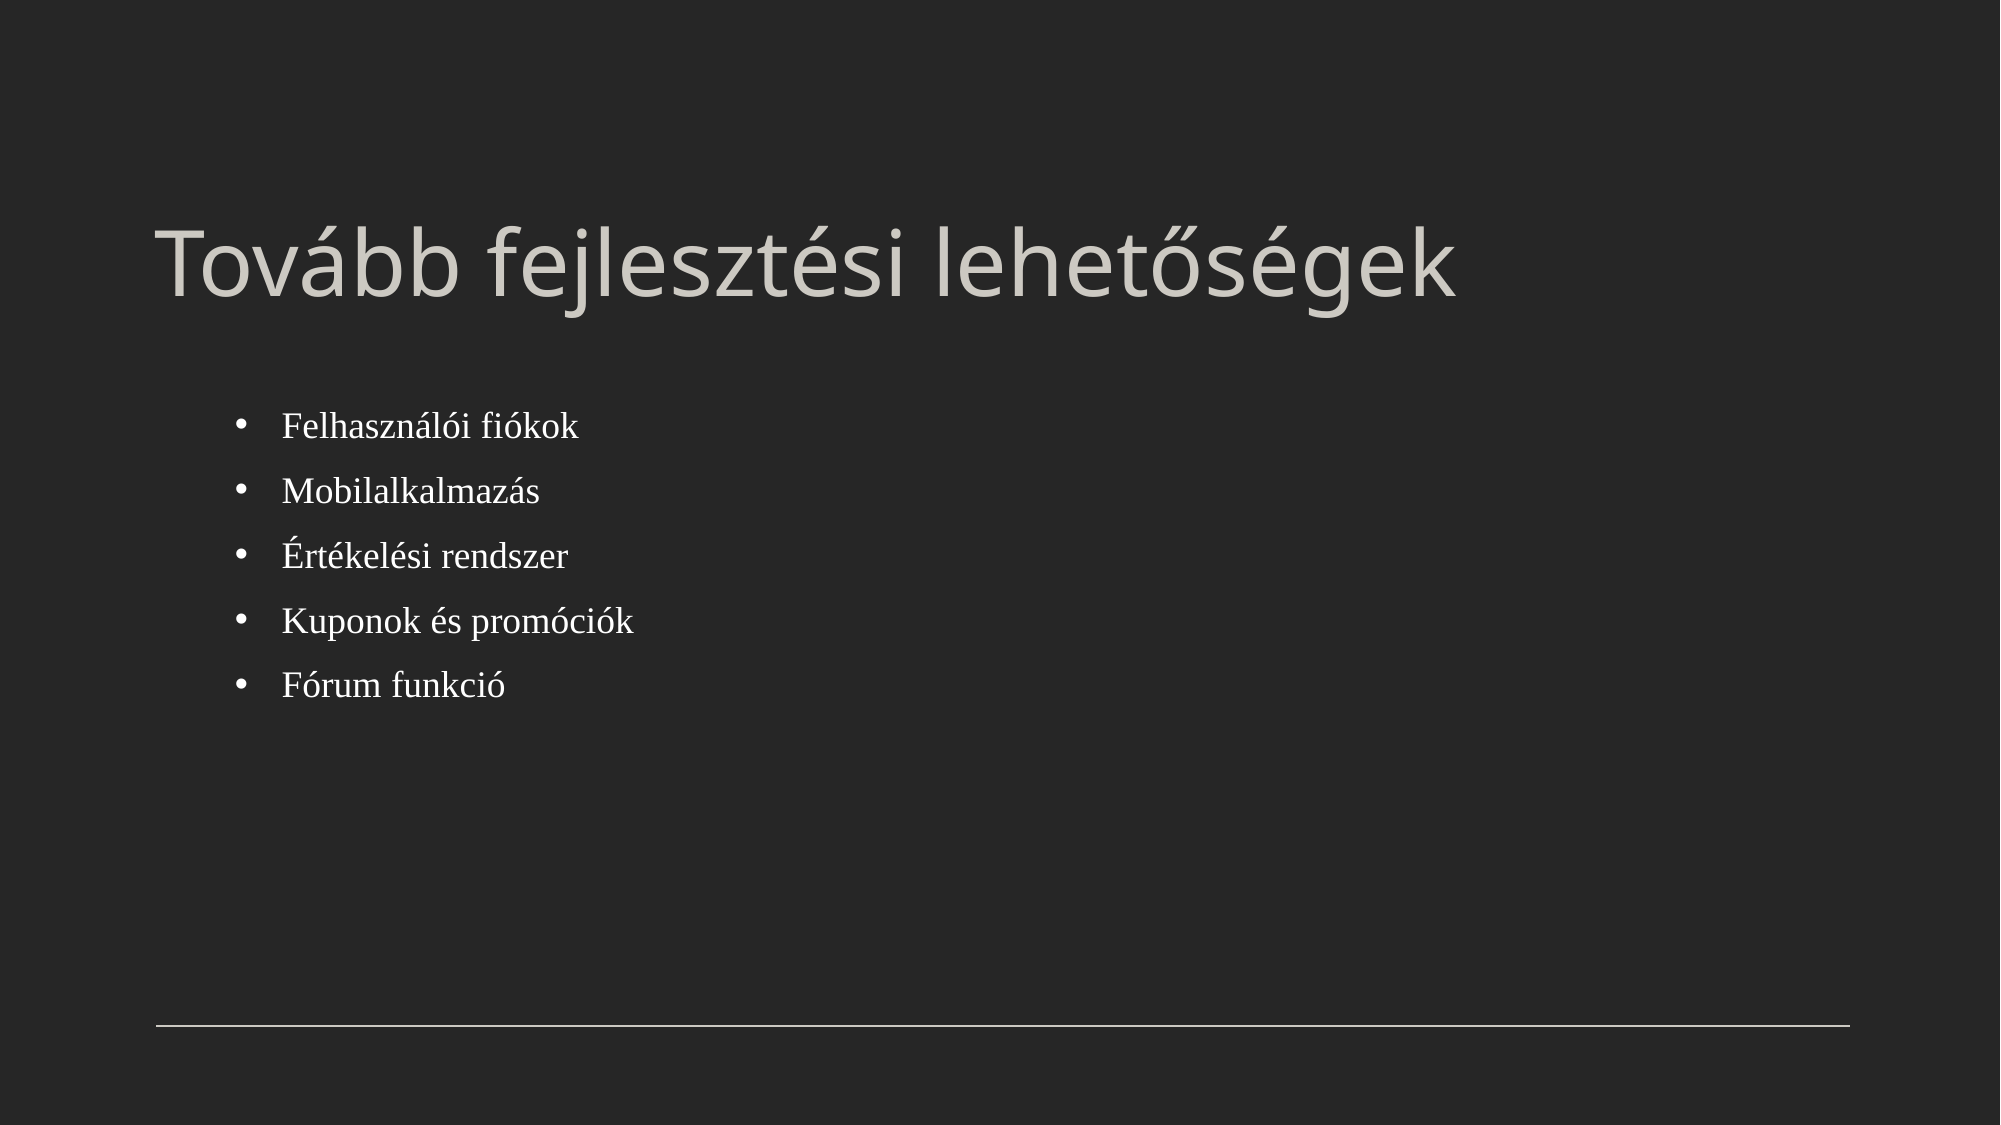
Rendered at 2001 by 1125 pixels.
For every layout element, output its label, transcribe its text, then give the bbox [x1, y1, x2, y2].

title Tovább fejlesztési lehetőségek [139, 143, 1850, 322]
text_box Felhasználói fiókok Mobilalkalmazás Értékelési rendszer Kuponok és promóciók Fórum funkció [220, 390, 860, 905]
